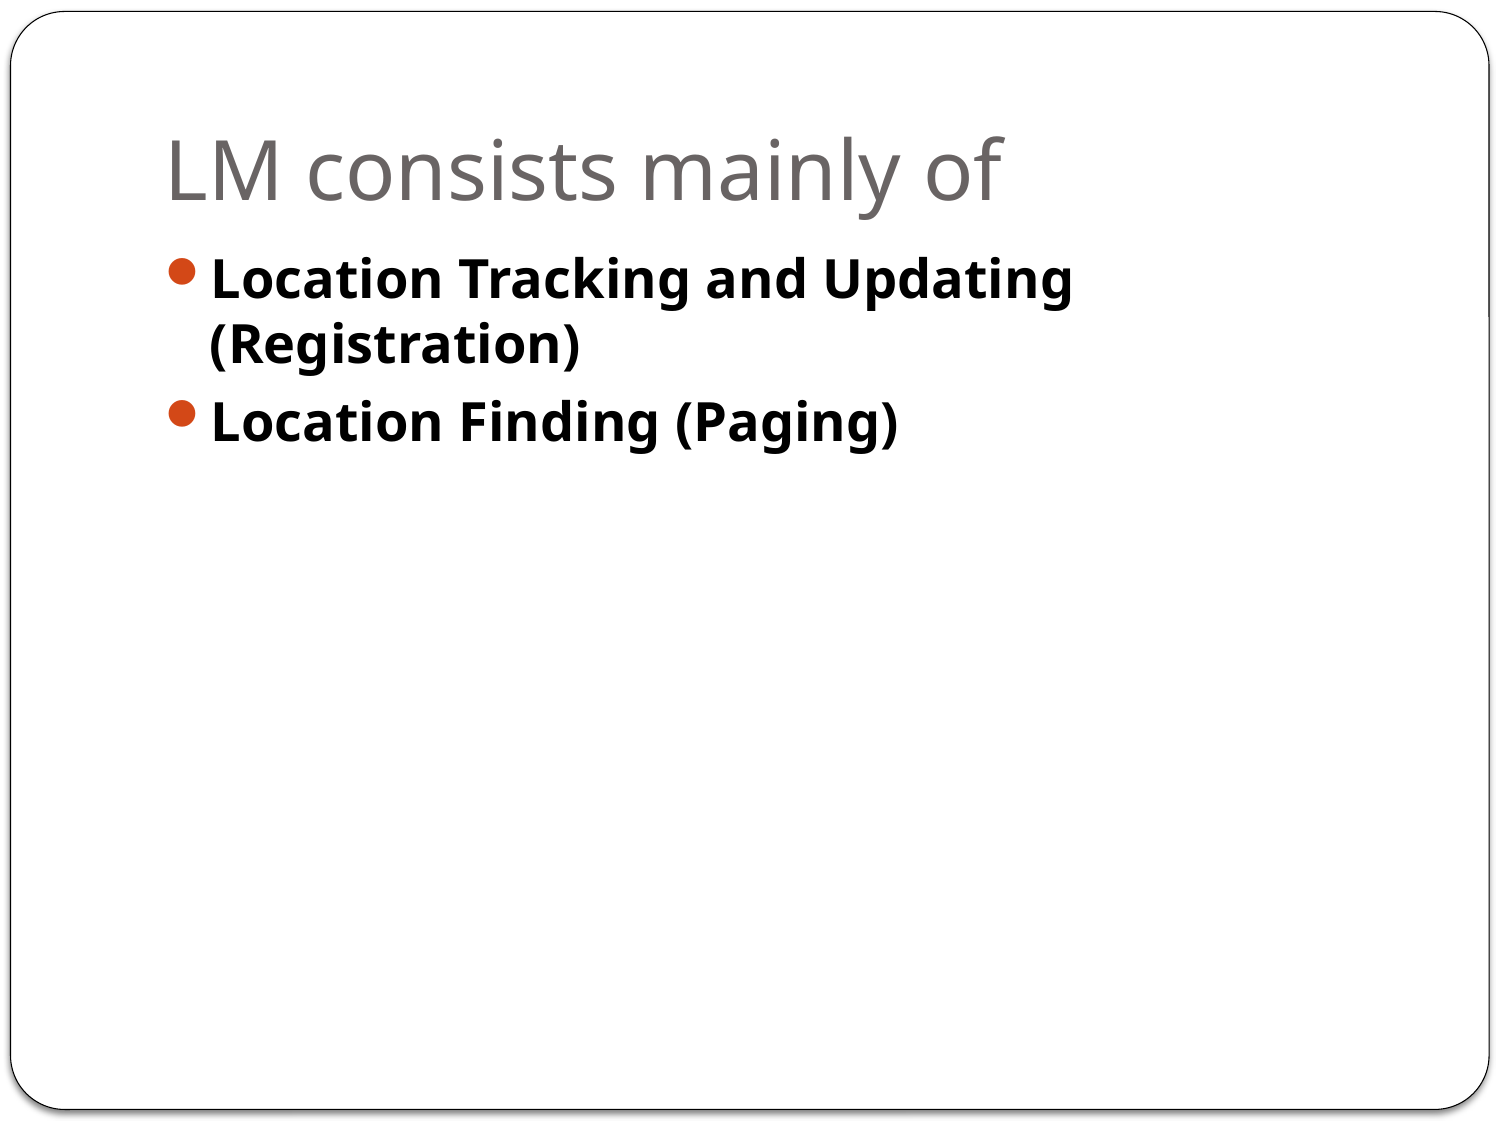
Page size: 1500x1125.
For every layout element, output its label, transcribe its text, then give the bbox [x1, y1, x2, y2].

title LM consists mainly of [150, 45, 1425, 233]
list Location Tracking and Updating (Registration) Location Finding (Paging) [150, 237, 1425, 988]
